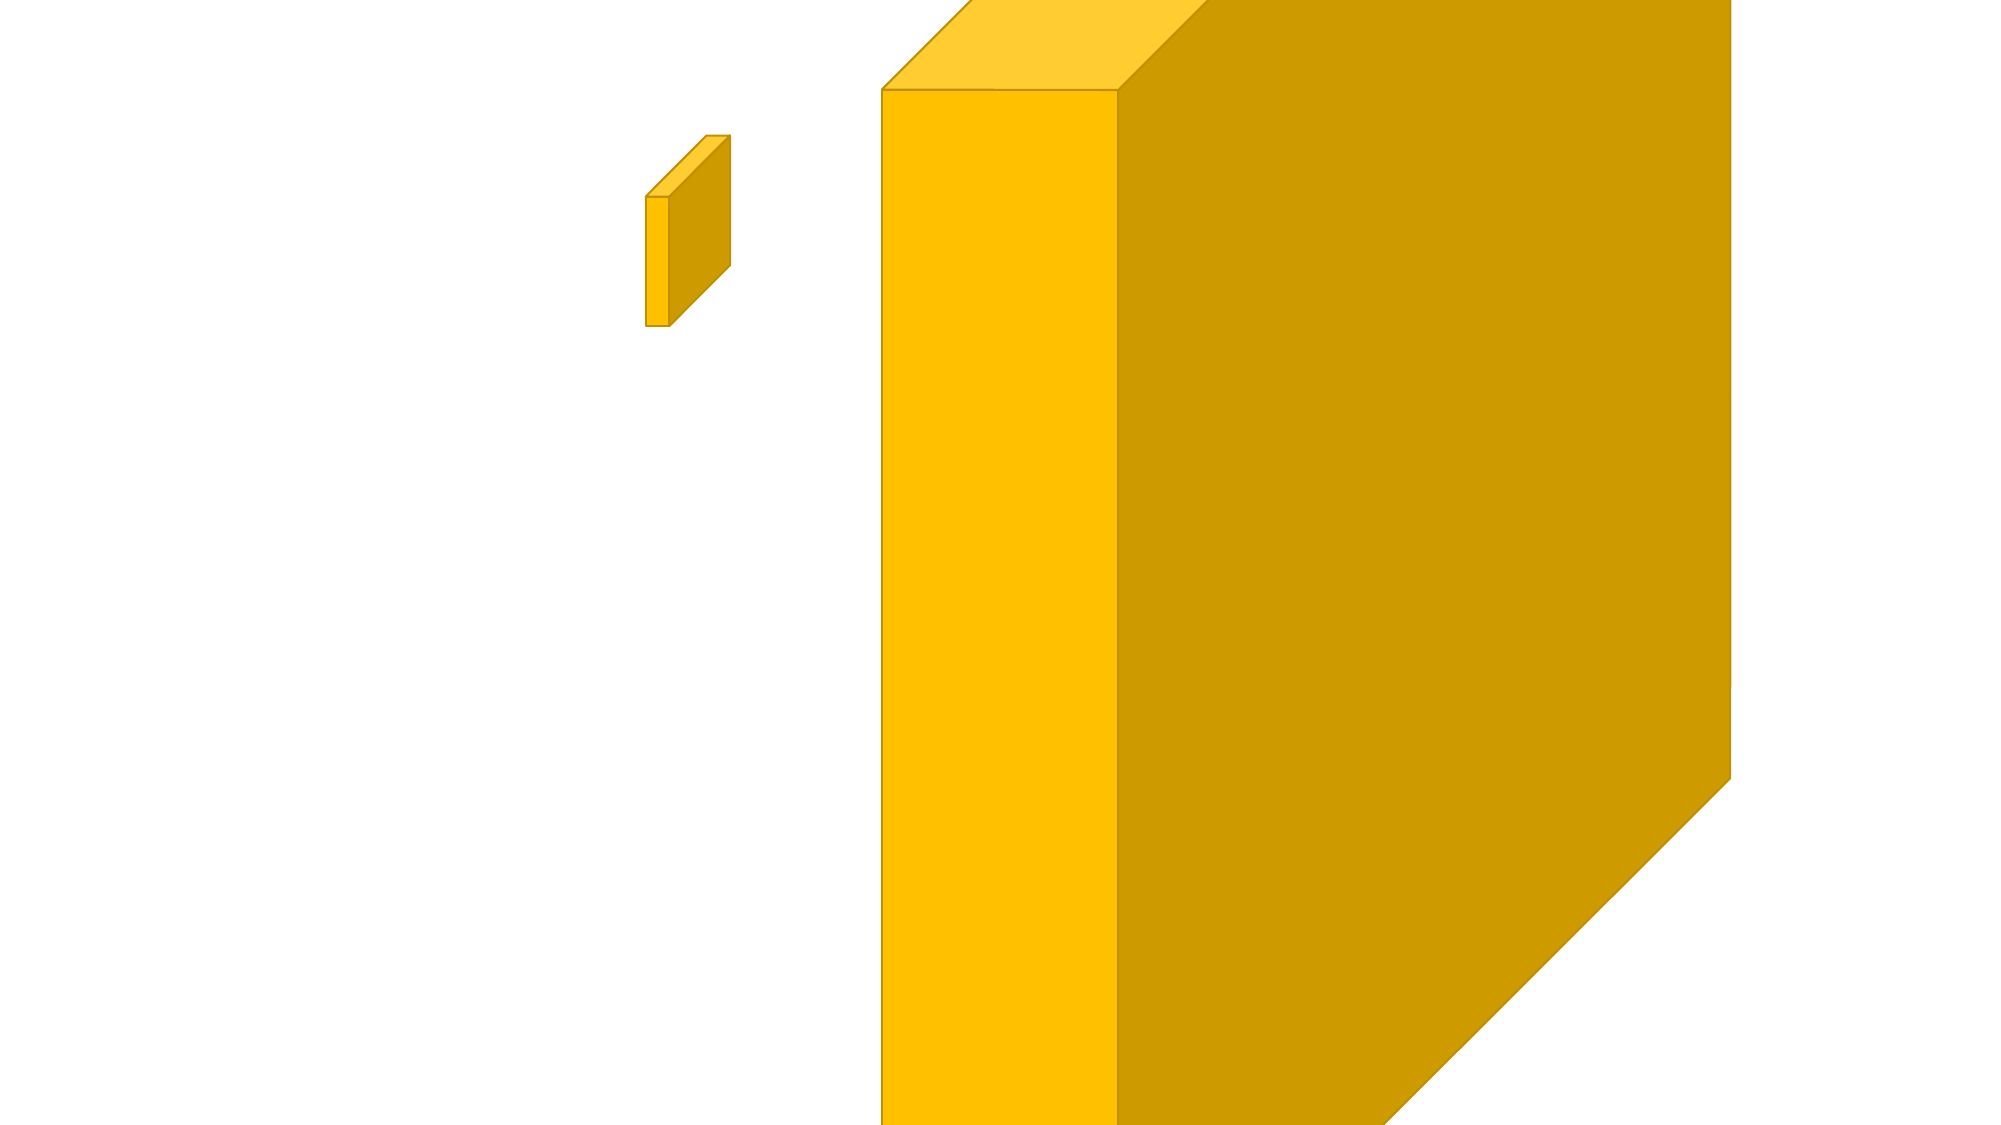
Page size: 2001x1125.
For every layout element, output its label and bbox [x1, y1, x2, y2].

text_box [645, 135, 731, 327]
text_box [881, 0, 1731, 1125]
